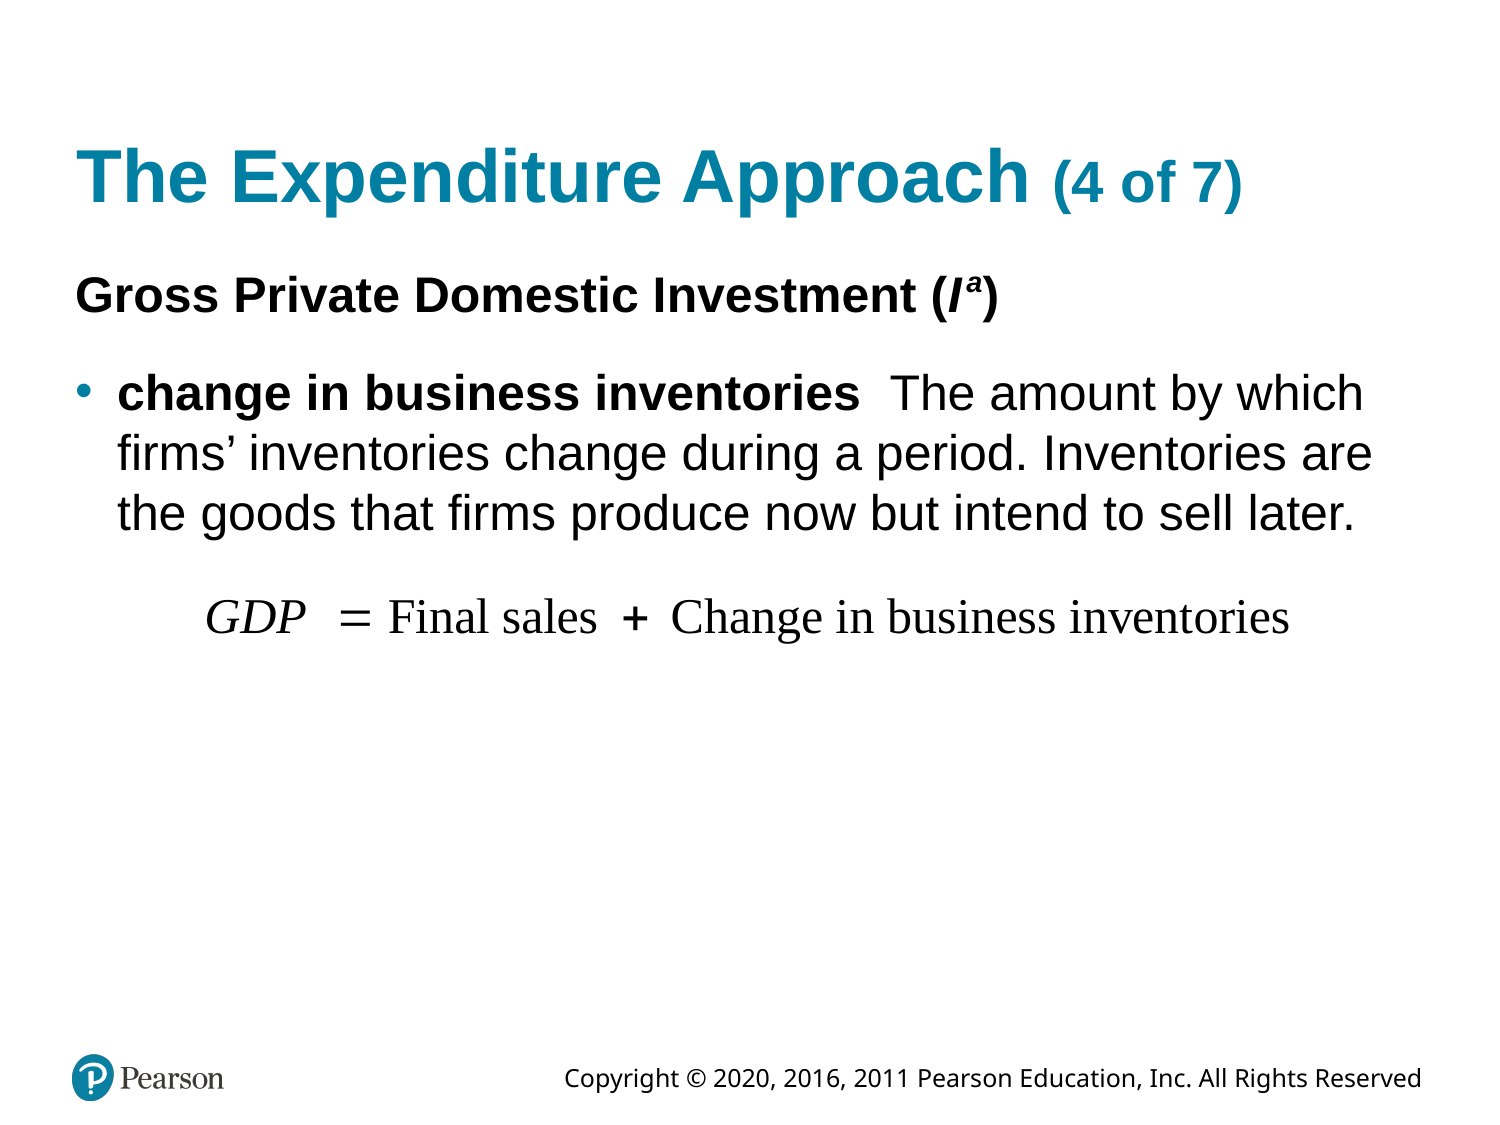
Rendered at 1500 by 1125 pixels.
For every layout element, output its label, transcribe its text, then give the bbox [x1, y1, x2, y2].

picture [72, 1054, 88, 1070]
picture [98, 1054, 224, 1101]
picture [72, 1087, 83, 1101]
title The Expenditure Approach (4 of 7) [76, 29, 1427, 218]
list Gross Private Domestic Investment (Ia) change in business inventories The amount by which firms’ inventories change during a period. Inventories are the goods that firms produce now but intend to sell later. [75, 262, 1425, 901]
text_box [198, 587, 1299, 655]
picture [80, 1063, 106, 1088]
